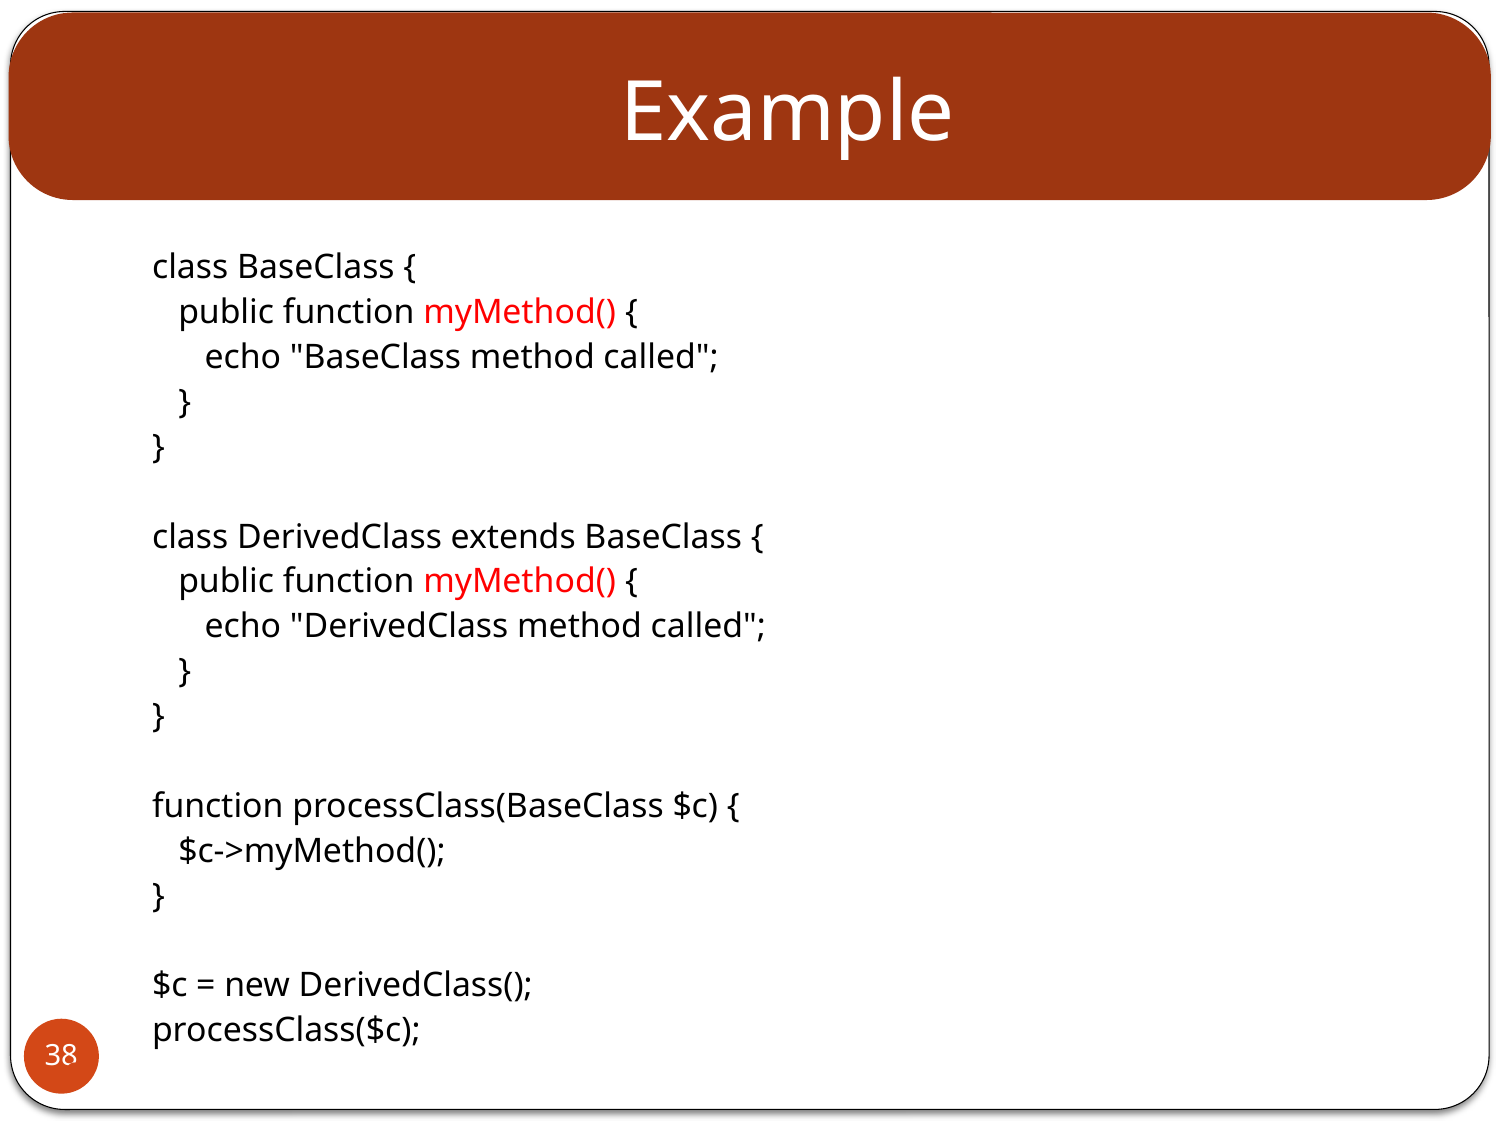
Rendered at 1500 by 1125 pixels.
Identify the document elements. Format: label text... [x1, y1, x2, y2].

slide_number 38 [23, 1020, 50, 1092]
list class BaseClass { public function myMethod() { echo "BaseClass method called"; } } class DerivedClass extends BaseClass { public function myMethod() { echo "DerivedClass method called"; } } function processClass(BaseClass $c) { $c->myMethod(); } $c = new DerivedClass(); processClass($c); [50, 237, 1463, 1100]
title Example [150, 17, 1425, 205]
